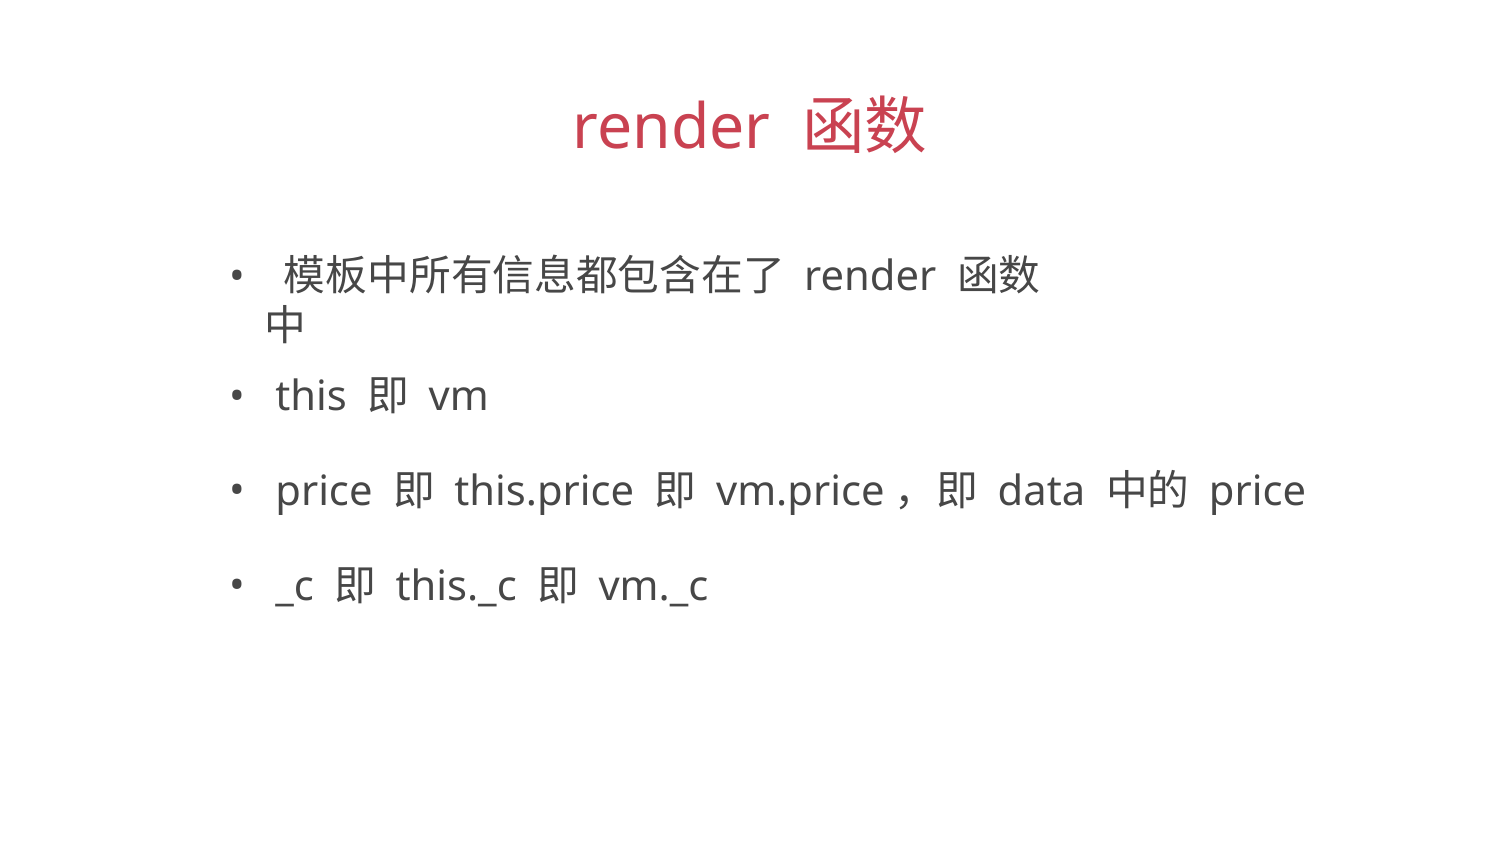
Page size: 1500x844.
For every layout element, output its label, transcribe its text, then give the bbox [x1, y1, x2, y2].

text_box this 即 vm [229, 368, 1185, 419]
text_box render 函数 [572, 86, 927, 162]
text_box _c 即 this._c 即 vm._c [229, 558, 1228, 609]
text_box price 即 this.price 即 vm.price，即 data 中的 price [229, 463, 1357, 514]
text_box 模板中所有信息都包含在了 render 函数中 [229, 249, 1063, 350]
